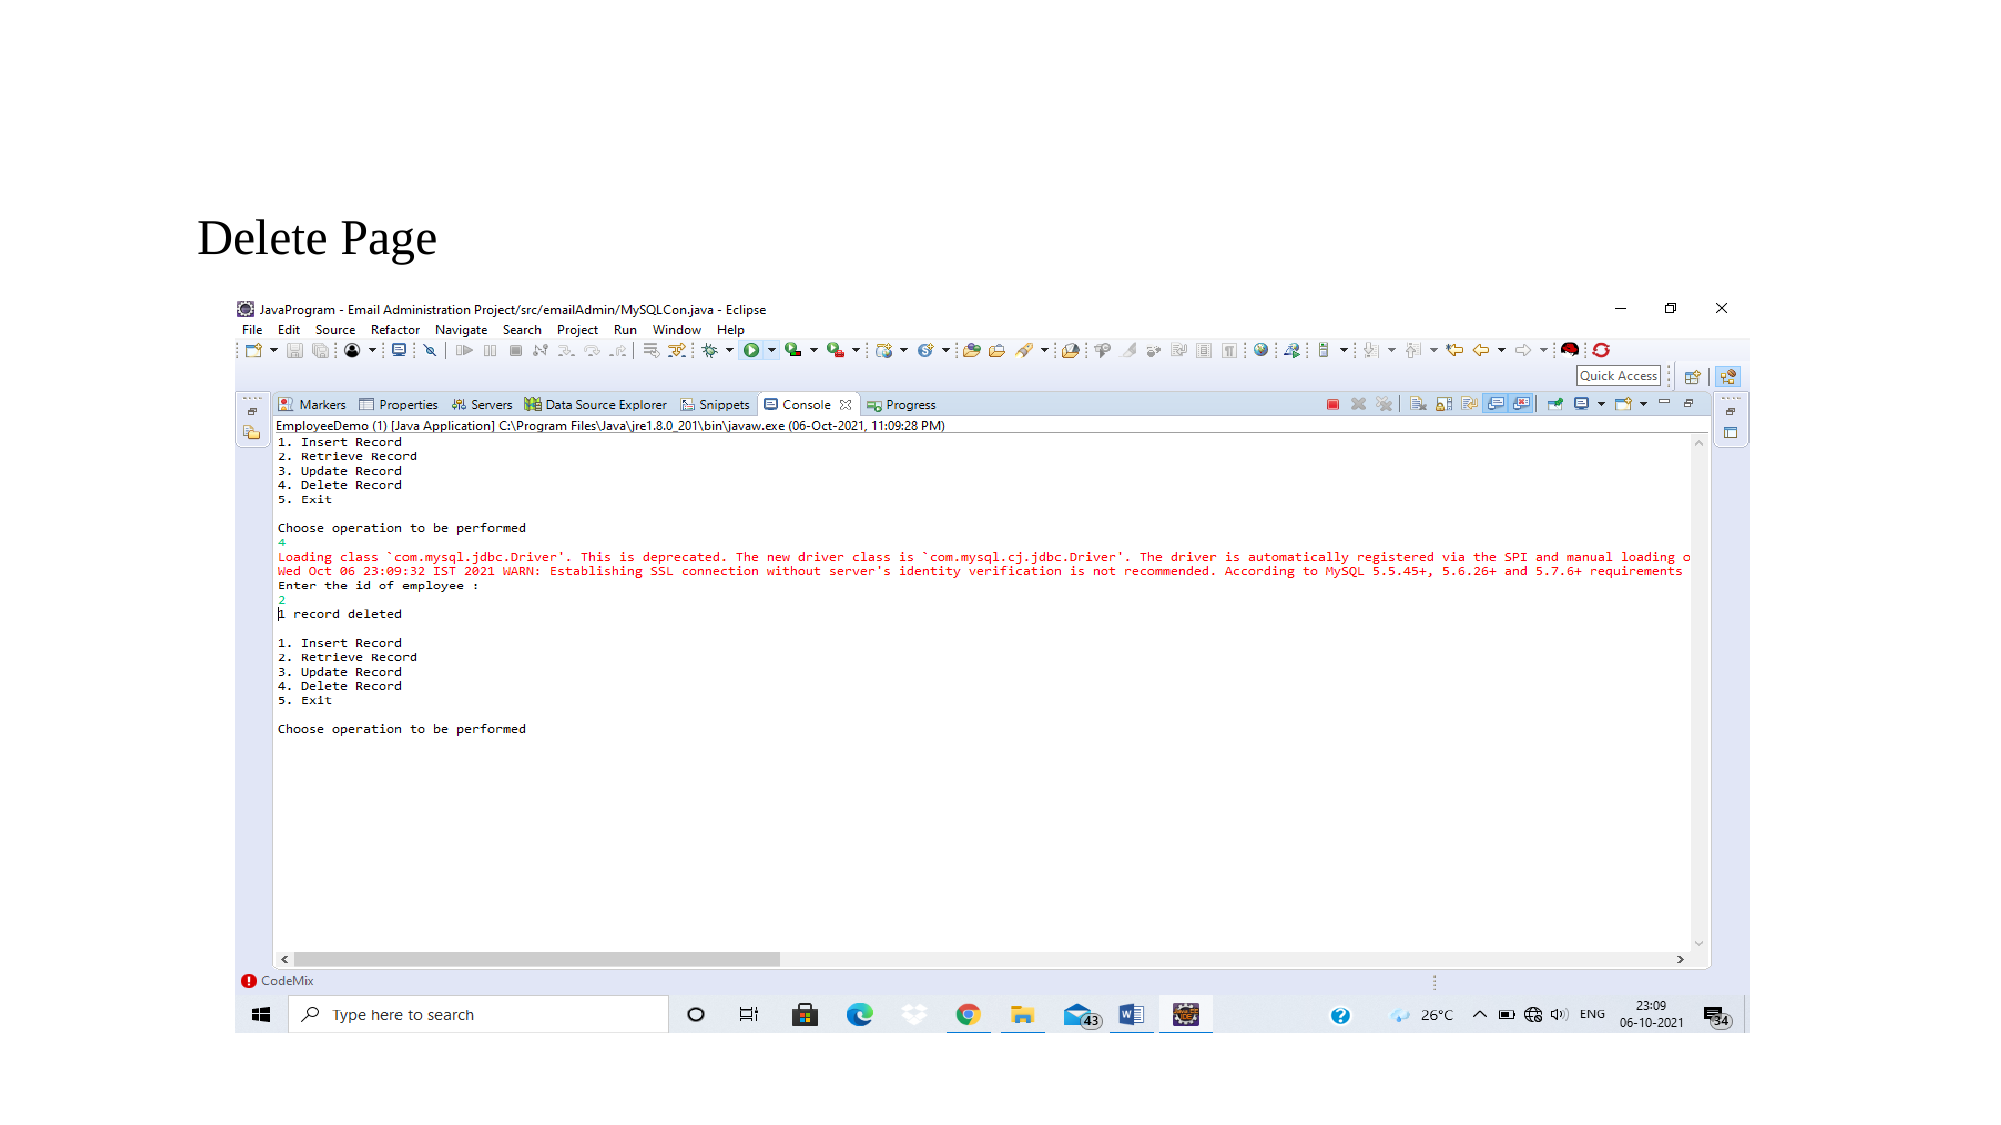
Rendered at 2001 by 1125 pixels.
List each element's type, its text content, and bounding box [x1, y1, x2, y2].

subtitle Delete Page [182, 203, 1750, 986]
picture [235, 298, 1750, 1033]
